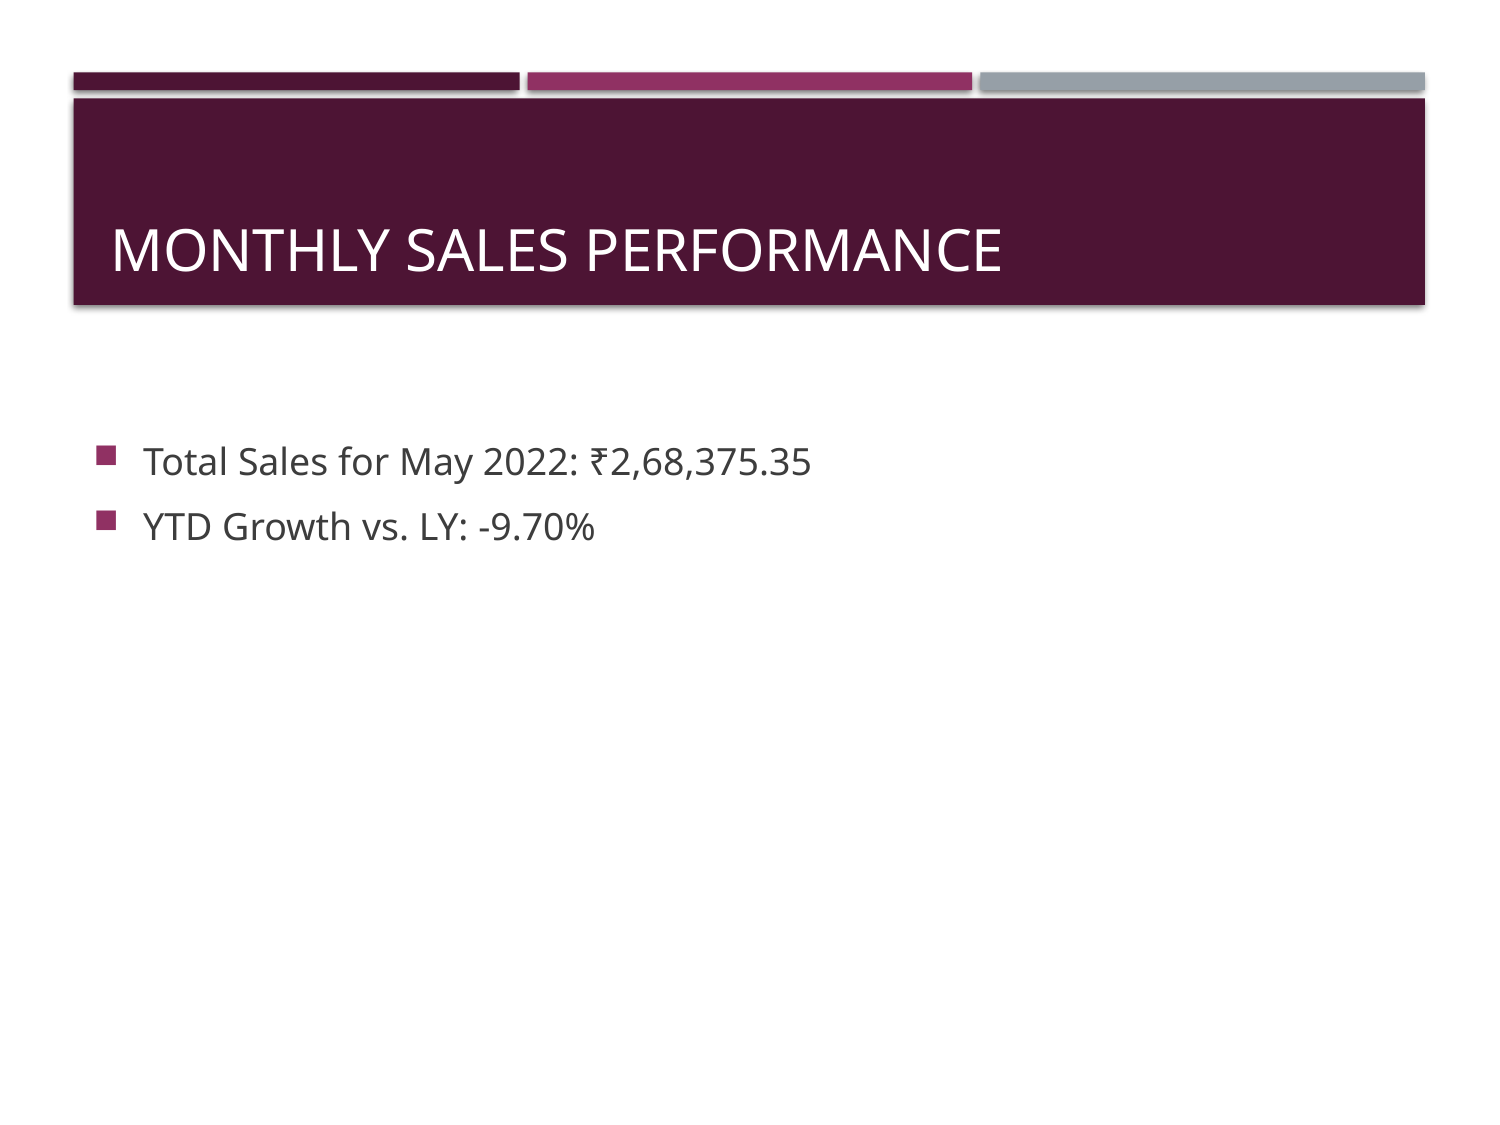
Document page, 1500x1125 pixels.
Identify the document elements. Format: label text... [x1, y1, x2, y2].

list Total Sales for May 2022: ₹2,68,375.35 YTD Growth vs. LY: -9.70% [77, 365, 1406, 621]
title Monthly Sales Performance [95, 112, 1406, 291]
